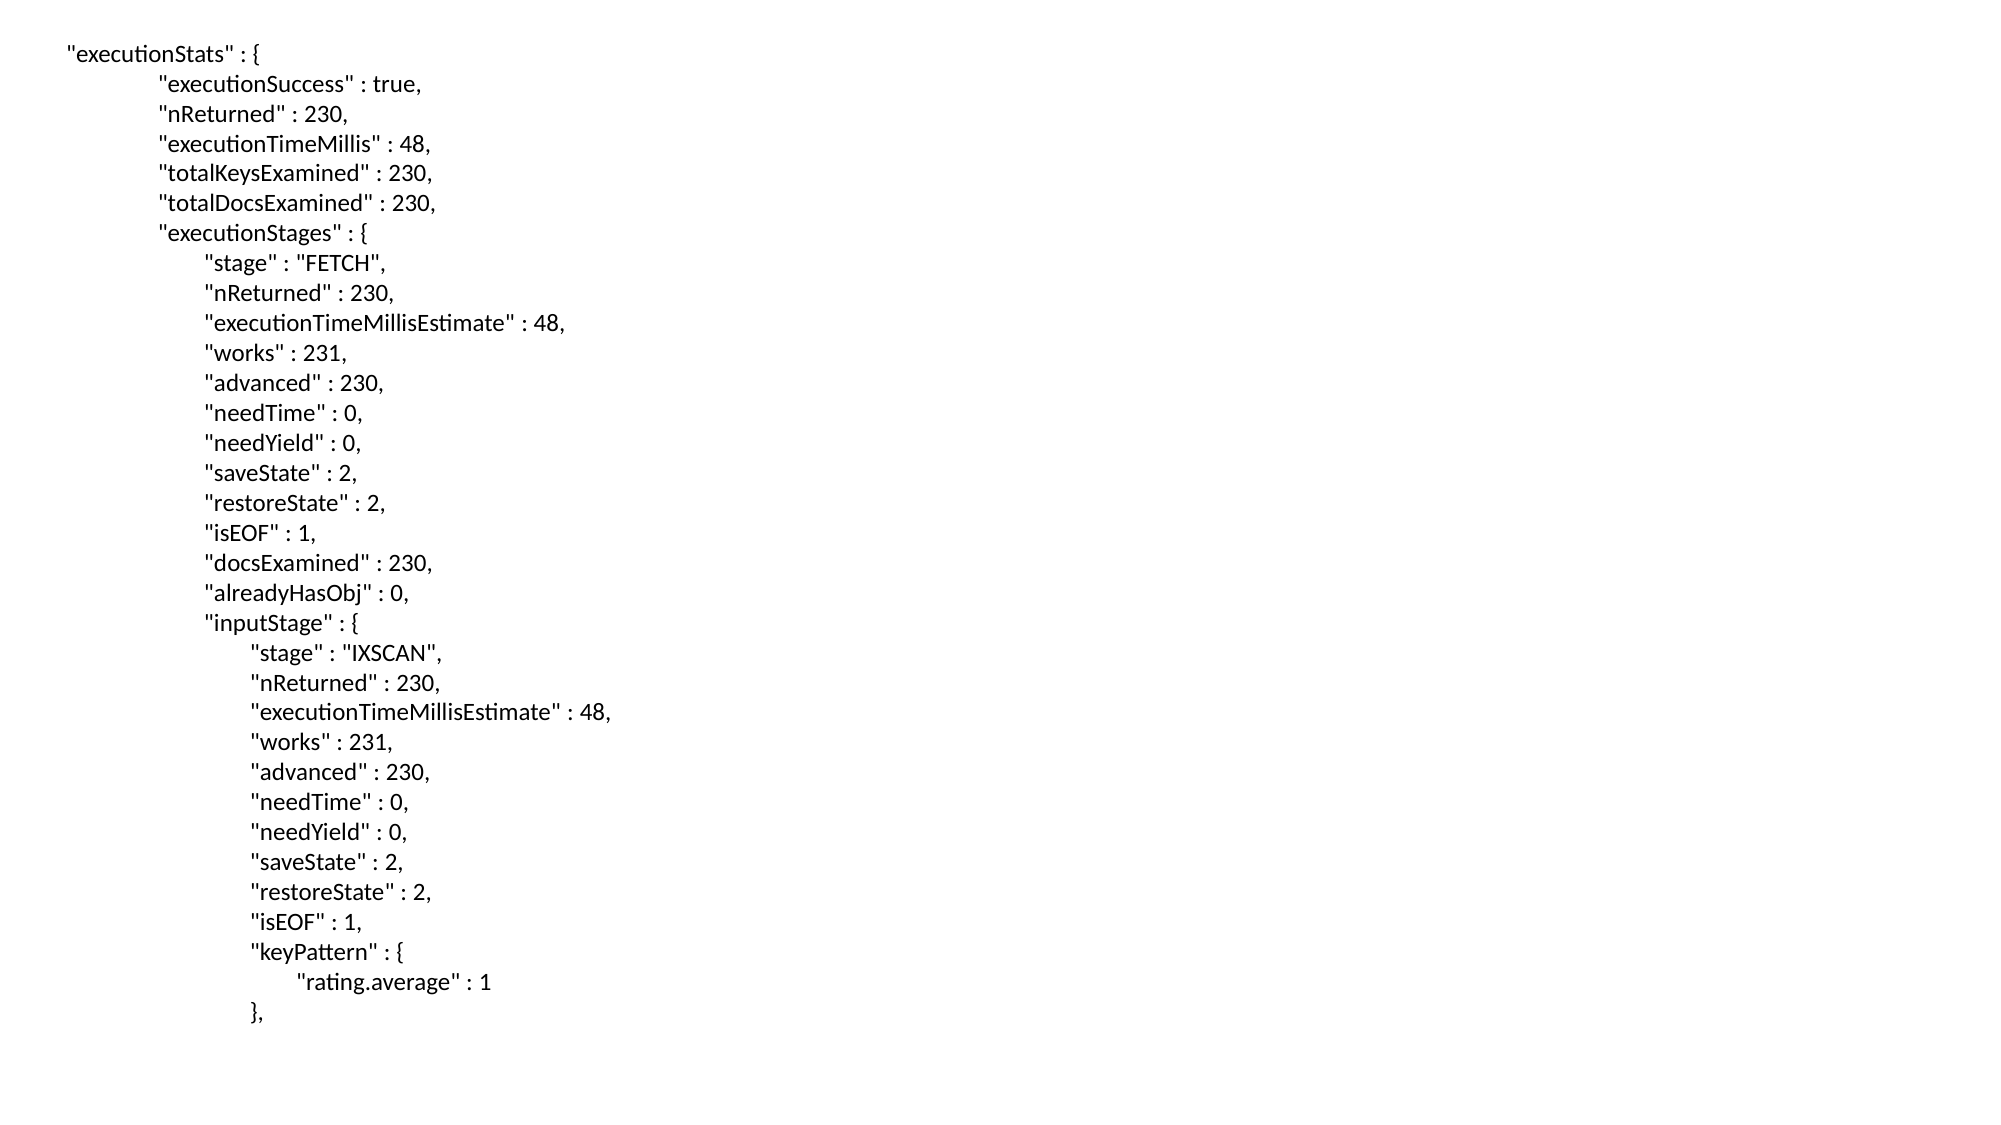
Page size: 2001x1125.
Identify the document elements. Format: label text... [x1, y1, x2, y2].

text_box "executionStats" : { "executionSuccess" : true, "nReturned" : 230, "executionTimeMillis" : 48, "totalKeysExamined" : 230, "totalDocsExamined" : 230, "executionStages" : { "stage" : "FETCH", "nReturned" : 230, "executionTimeMillisEstimate" : 48, "works" : 231, "advanced" : 230, "needTime" : 0, "needYield" : 0, "saveState" : 2, "restoreState" : 2, "isEOF" : 1, "docsExamined" : 230, "alreadyHasObj" : 0, "inputStage" : { "stage" : "IXSCAN", "nReturned" : 230, "executionTimeMillisEstimate" : 48, "works" : 231, "advanced" : 230, "needTime" : 0, "needYield" : 0, "saveState" : 2, "restoreState" : 2, "isEOF" : 1, "keyPattern" : { "rating.average" : 1 }, [50, 29, 1442, 1033]
